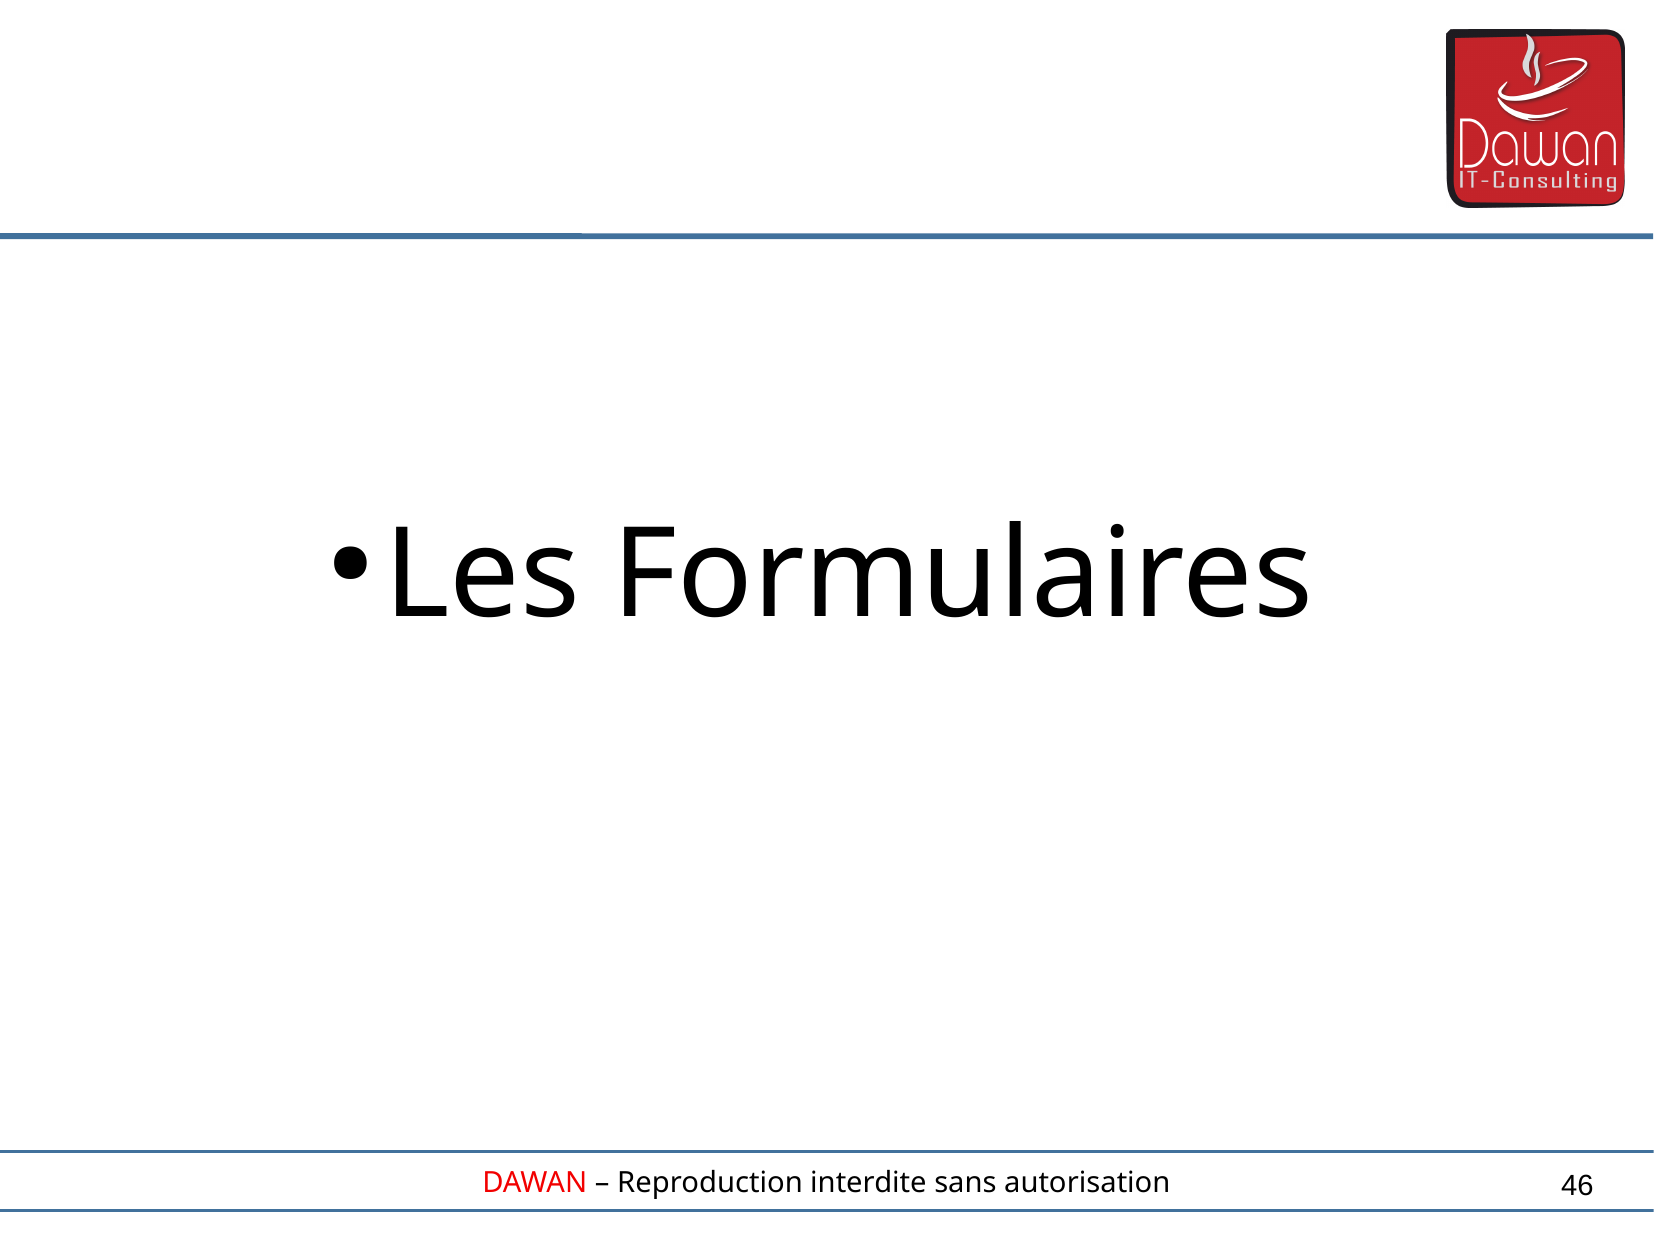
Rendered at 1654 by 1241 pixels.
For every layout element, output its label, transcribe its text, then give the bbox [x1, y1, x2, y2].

picture [1446, 29, 1625, 208]
slide_number 46 [1535, 1169, 1594, 1233]
list Les Formulaires [59, 265, 1595, 970]
